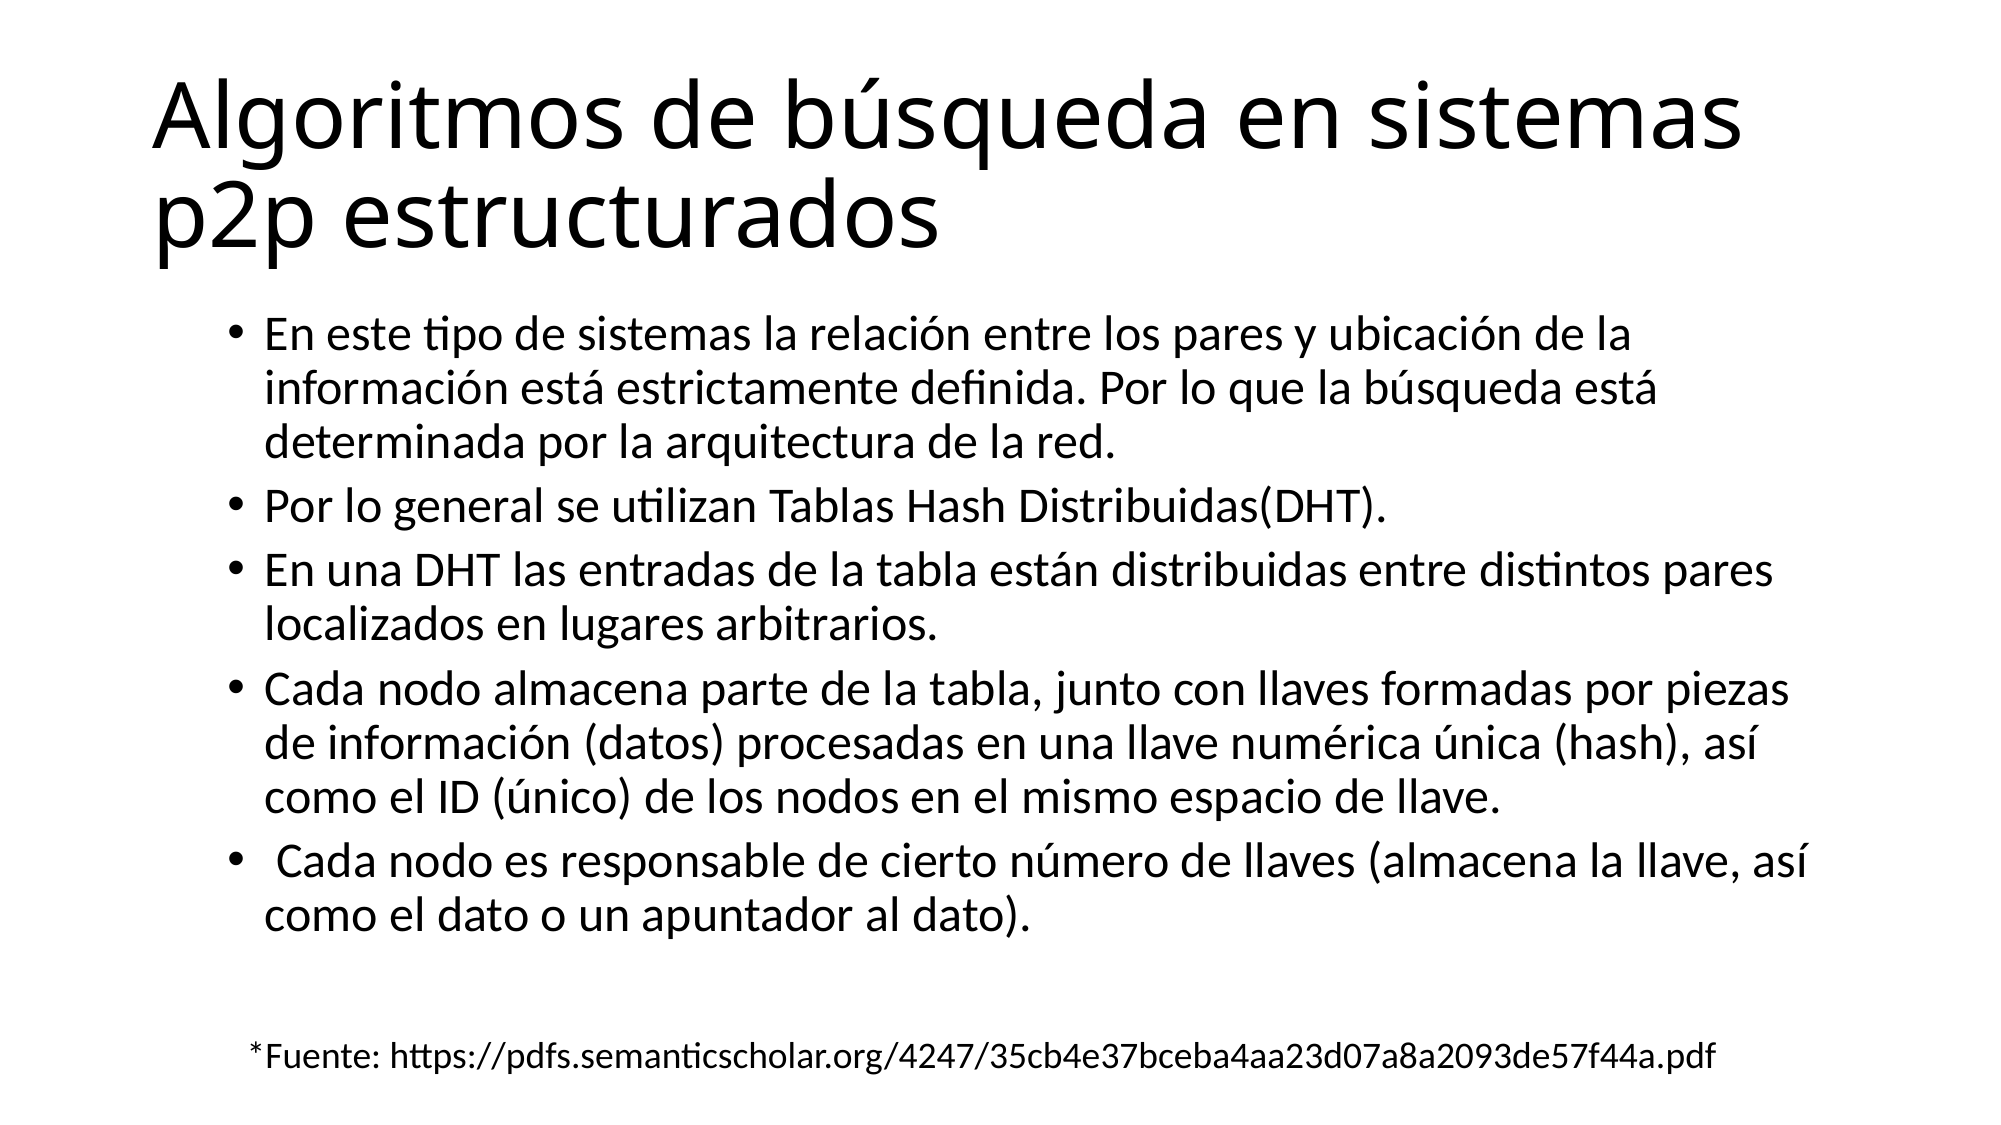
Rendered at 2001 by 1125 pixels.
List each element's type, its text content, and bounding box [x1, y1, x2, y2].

text_box *Fuente: https://pdfs.semanticscholar.org/4247/35cb4e37bceba4aa23d07a8a2093de57f44a.pdf [231, 1023, 1756, 1084]
list En este tipo de sistemas la relación entre los pares y ubicación de la información está estrictamente definida. Por lo que la búsqueda está determinada por la arquitectura de la red. Por lo general se utilizan Tablas Hash Distribuidas(DHT). En una DHT las entradas de la tabla están distribuidas entre distintos pares localizados en lugares arbitrarios. Cada nodo almacena parte de la tabla, junto con llaves formadas por piezas de información (datos) procesadas en una llave numérica única (hash), así como el ID (único) de los nodos en el mismo espacio de llave. Cada nodo es responsable de cierto número de llaves (almacena la llave, así como el dato o un apuntador al dato). [137, 299, 1863, 1014]
title Algoritmos de búsqueda en sistemas p2p estructurados [137, 59, 1863, 278]
